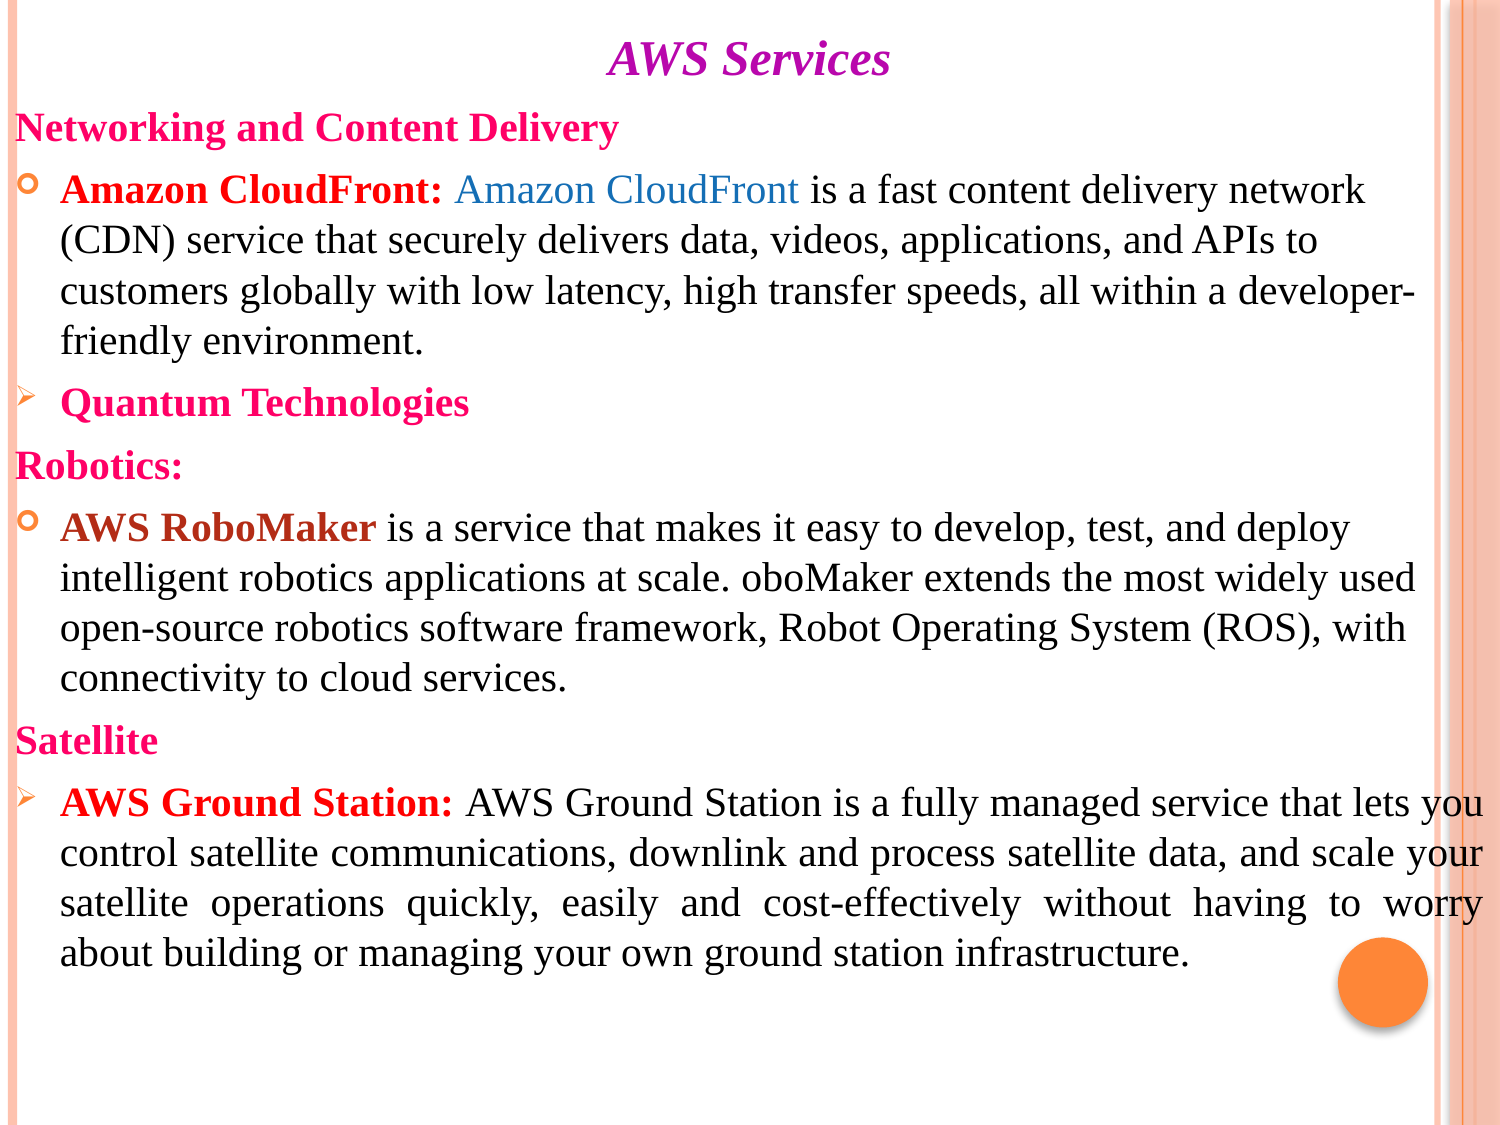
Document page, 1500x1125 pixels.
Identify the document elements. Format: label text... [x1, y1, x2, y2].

list Networking and Content Delivery Amazon CloudFront: Amazon CloudFront is a fast content delivery network (CDN) service that securely delivers data, videos, applications, and APIs to customers globally with low latency, high transfer speeds, all within a developer-friendly environment. Quantum Technologies Robotics: AWS RoboMaker is a service that makes it easy to develop, test, and deploy intelligent robotics applications at scale. oboMaker extends the most widely used open-source robotics software framework, Robot Operating System (ROS), with connectivity to cloud services. Satellite AWS Ground Station: AWS Ground Station is a fully managed service that lets you control satellite communications, downlink and process satellite data, and scale your satellite operations quickly, easily and cost-effectively without having to worry about building or managing your own ground station infrastructure. [0, 92, 1500, 1125]
title AWS Services [137, 12, 1363, 92]
